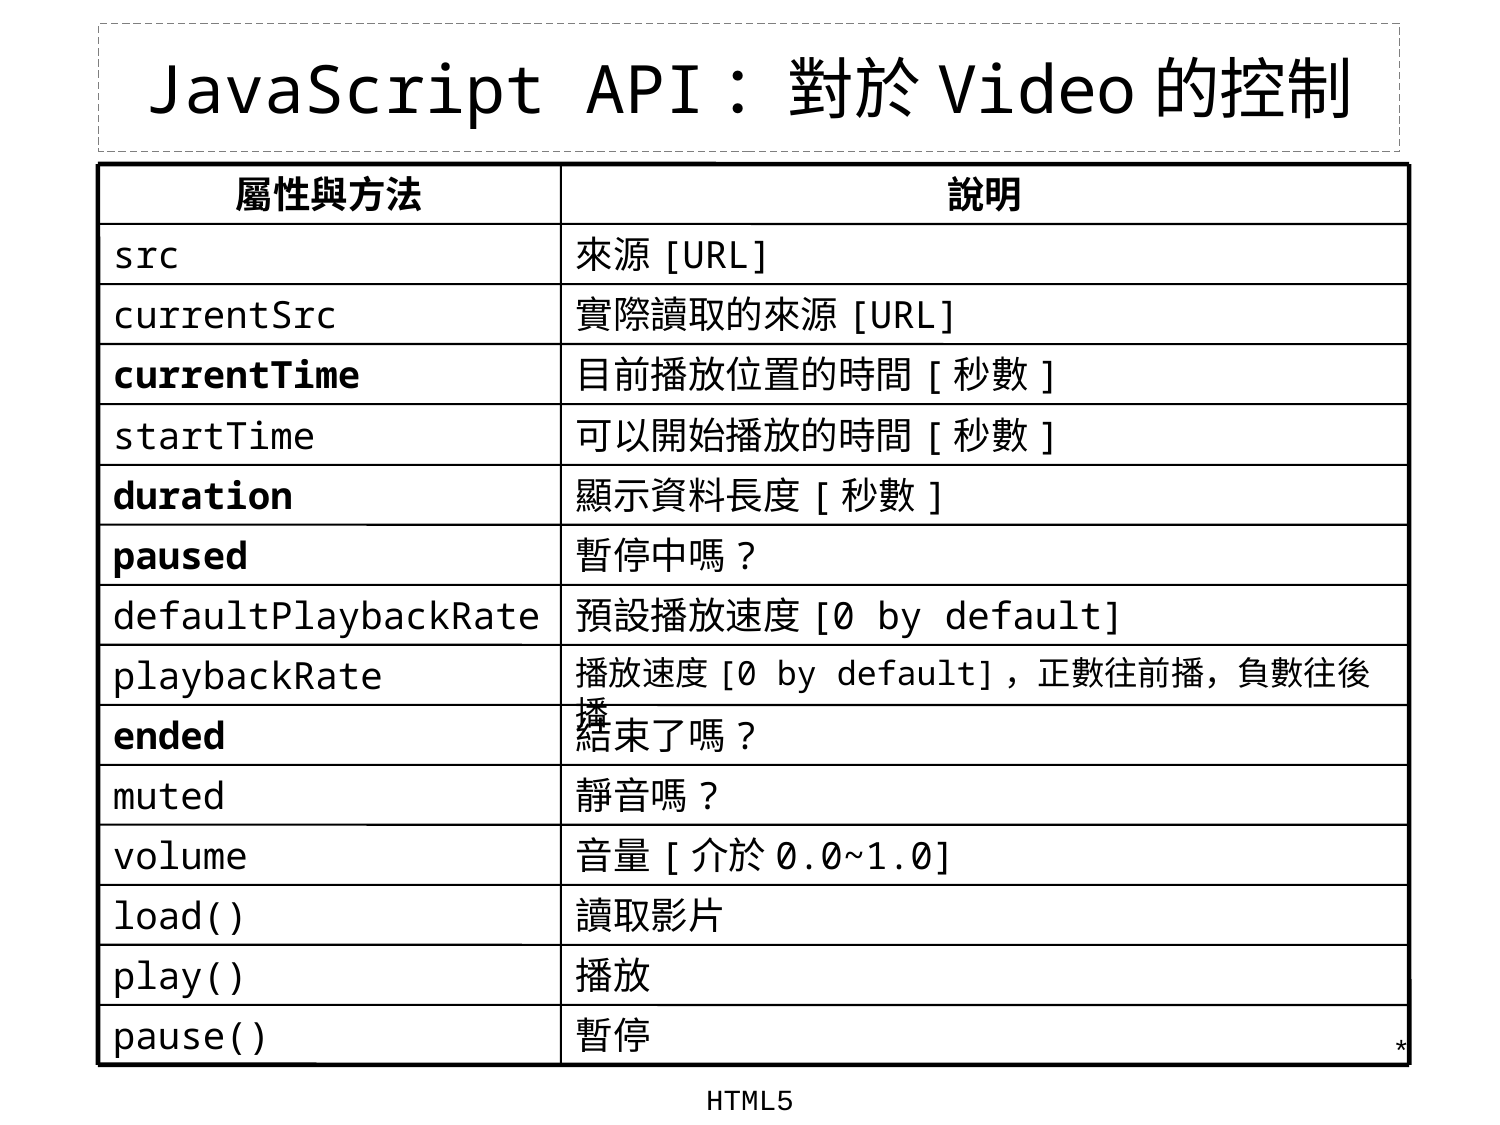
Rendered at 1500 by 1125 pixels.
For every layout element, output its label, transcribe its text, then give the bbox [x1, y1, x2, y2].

text_box * [1074, 1024, 1425, 1103]
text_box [97, 163, 1410, 1066]
text_box HTML5 [512, 1073, 988, 1125]
title JavaScript API：對於Video的控制 [98, 23, 1400, 152]
